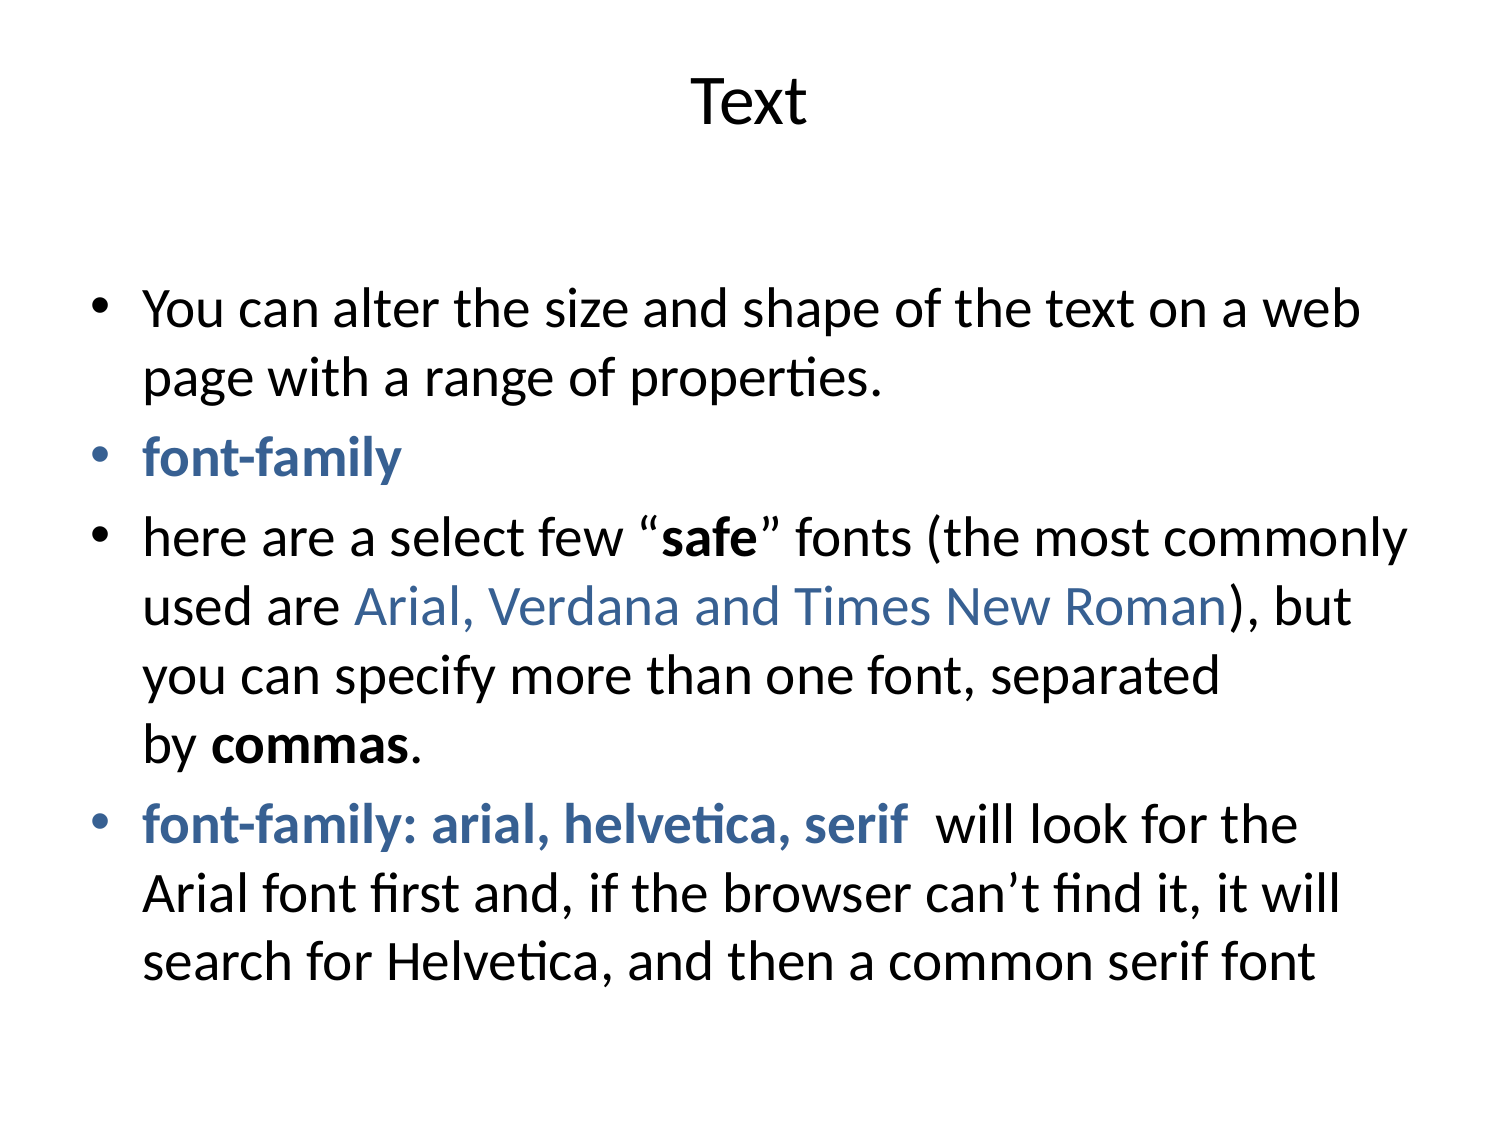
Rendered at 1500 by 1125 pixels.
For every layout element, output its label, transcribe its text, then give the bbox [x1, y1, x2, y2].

list You can alter the size and shape of the text on a web page with a range of properties. font-family here are a select few “safe” fonts (the most commonly used are Arial, Verdana and Times New Roman), but you can specify more than one font, separated by commas. font-family: arial, helvetica, serif will look for the Arial font first and, if the browser can’t find it, it will search for Helvetica, and then a common serif font [75, 262, 1425, 1005]
title Text [75, 45, 1425, 233]
